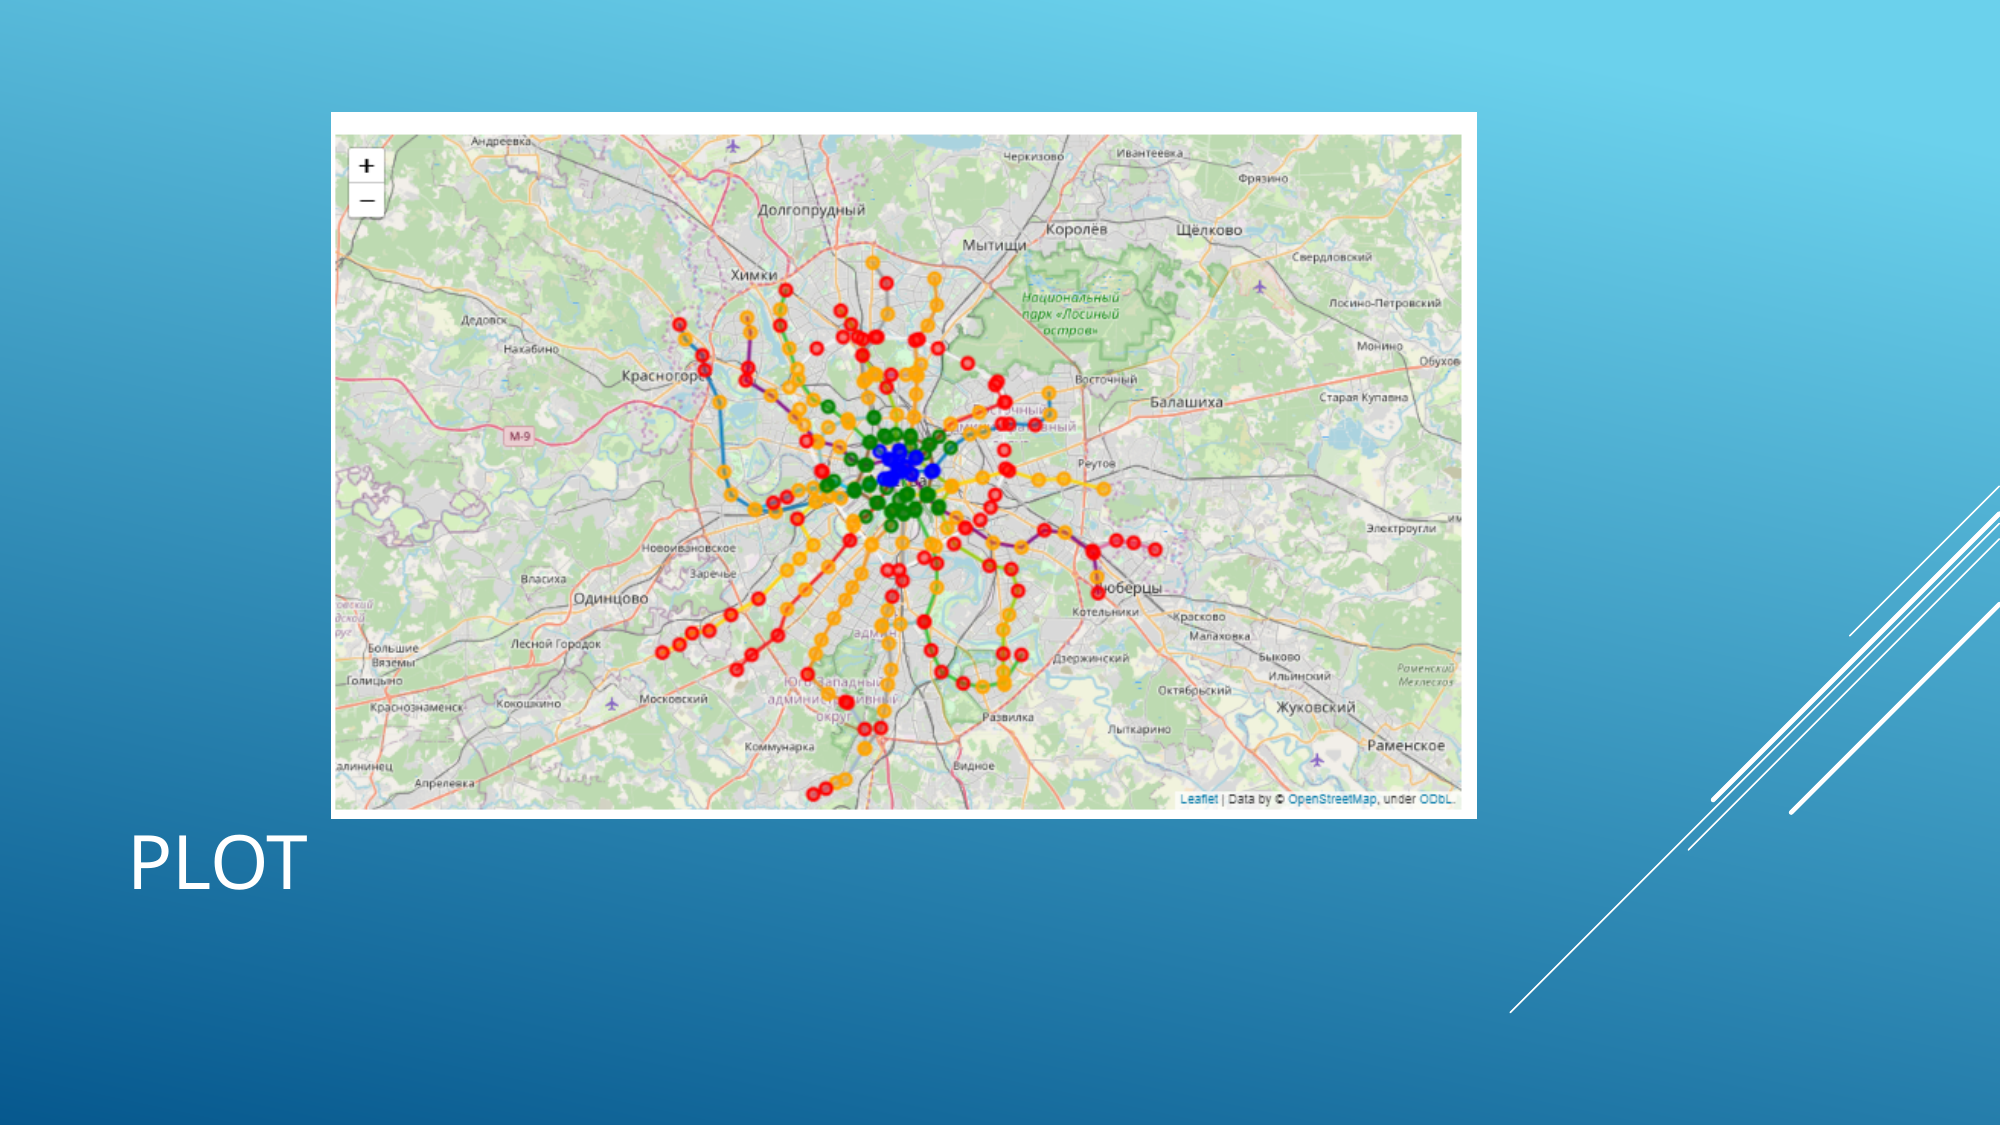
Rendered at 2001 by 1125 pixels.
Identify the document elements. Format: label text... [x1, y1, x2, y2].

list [331, 112, 1477, 820]
title Plot [112, 736, 1513, 984]
